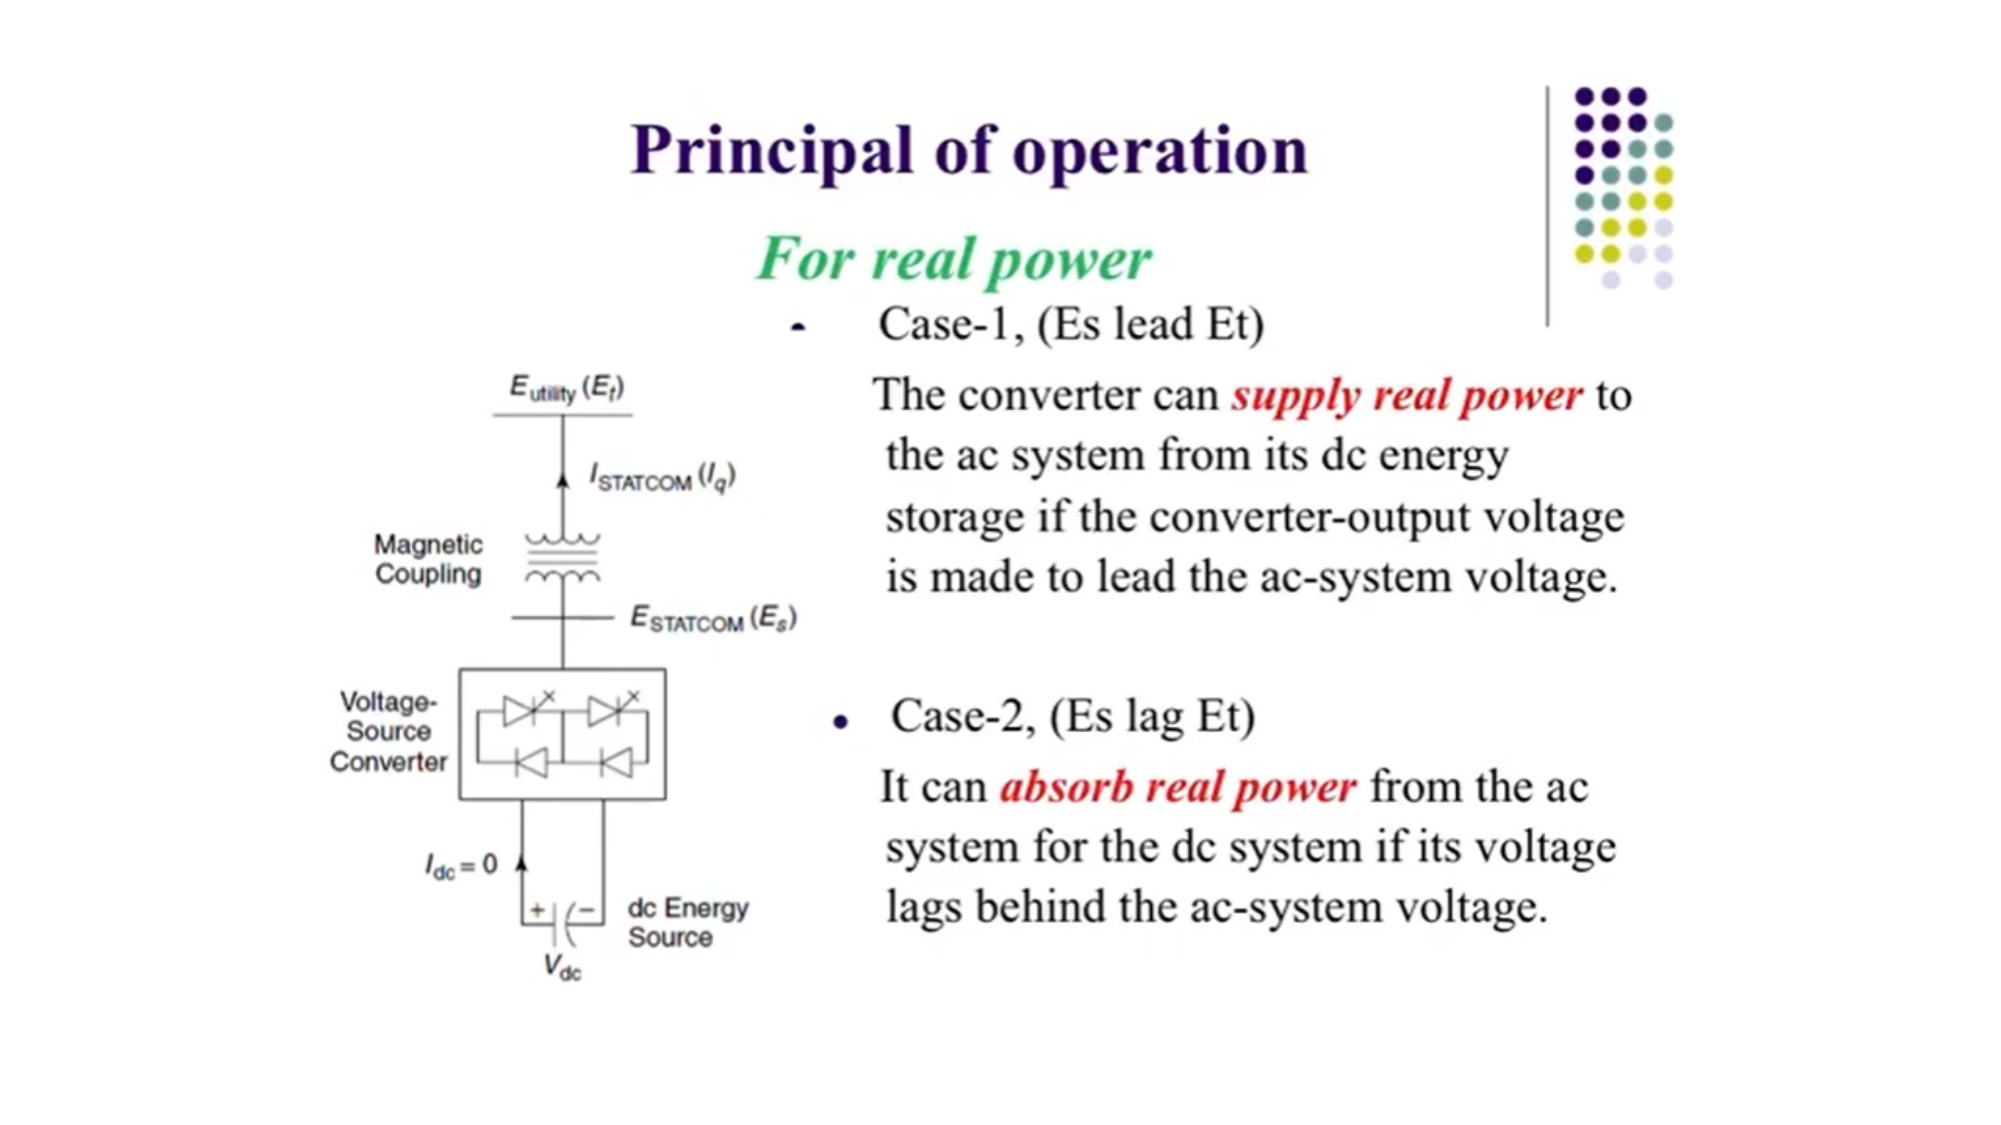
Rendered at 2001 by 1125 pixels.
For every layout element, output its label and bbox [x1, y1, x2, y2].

picture [325, 71, 1675, 1054]
